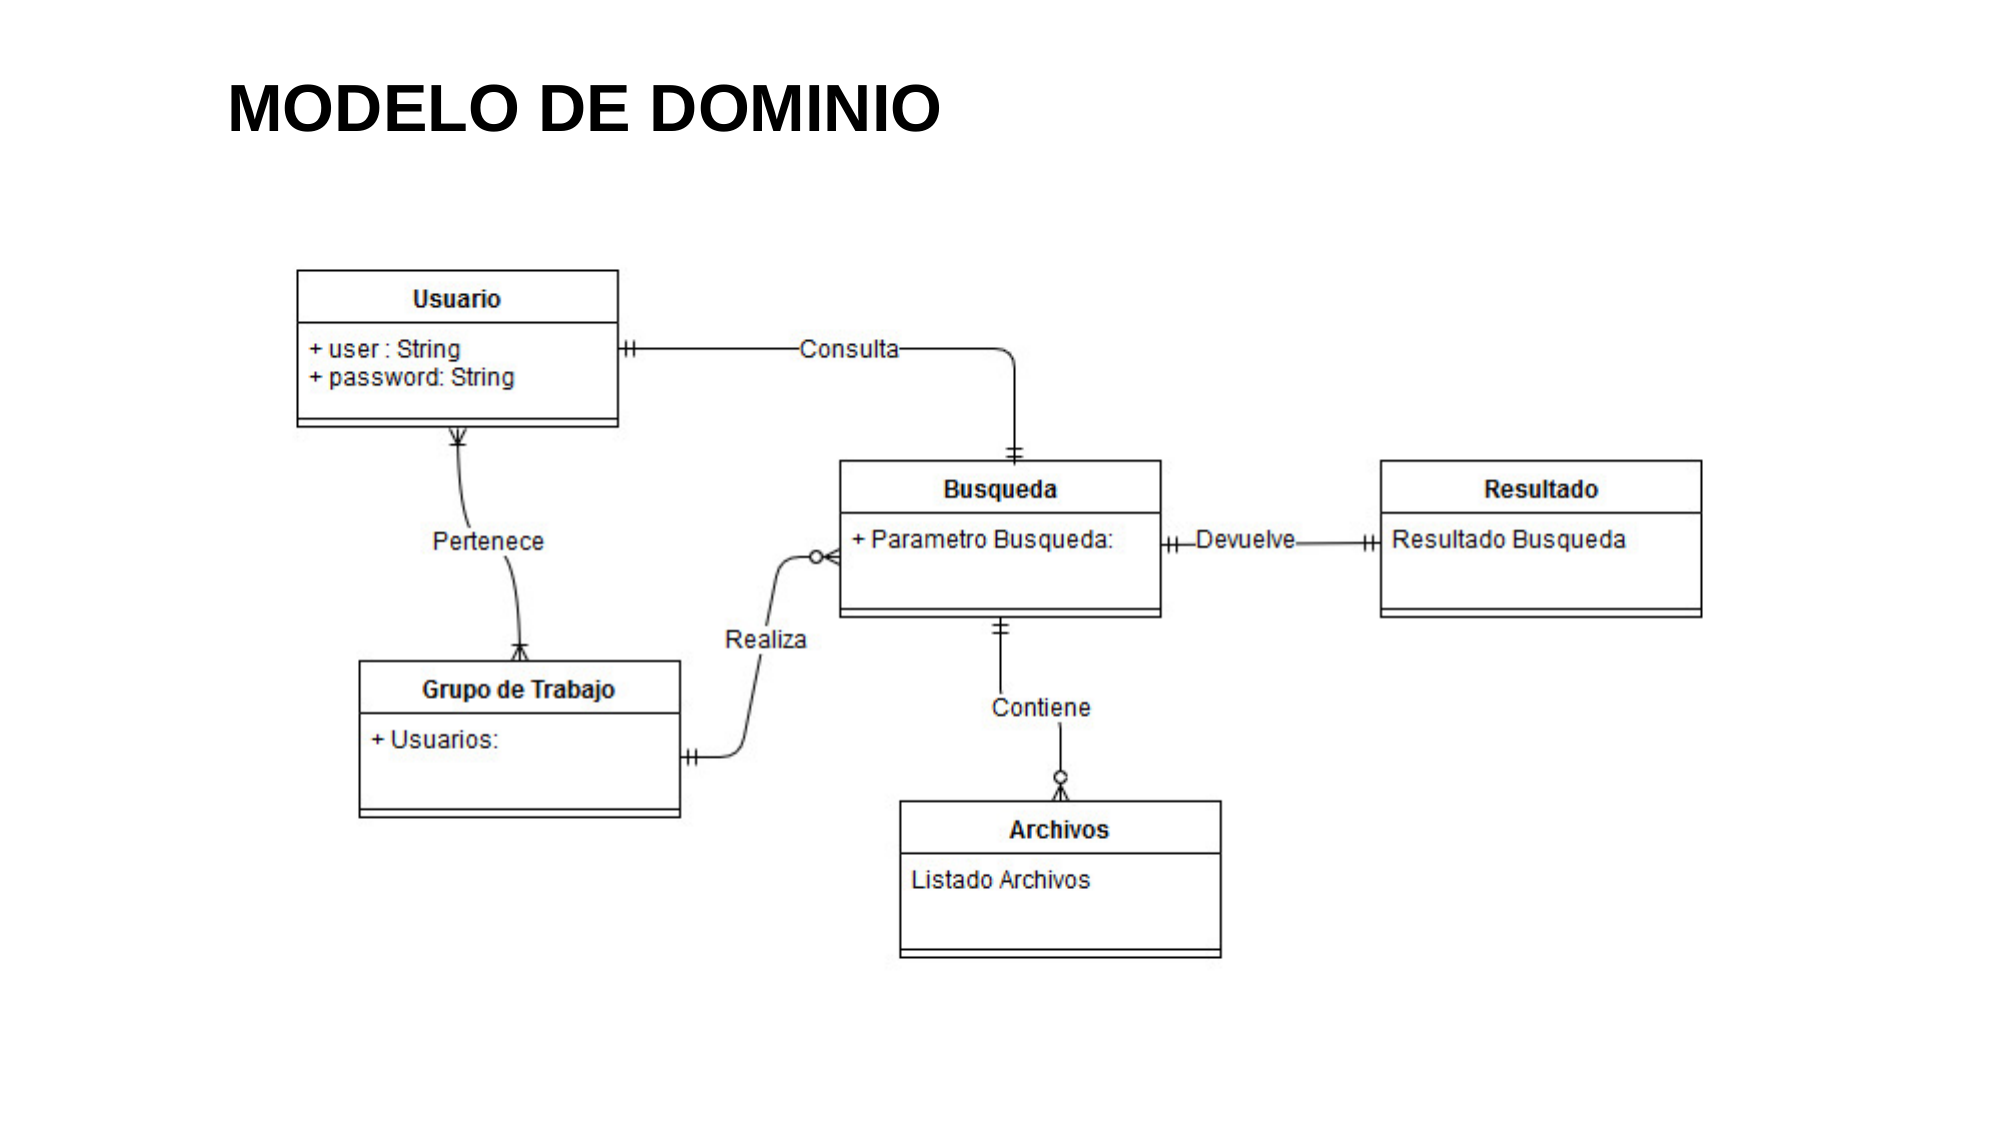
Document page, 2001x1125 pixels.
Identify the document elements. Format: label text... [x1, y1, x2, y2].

picture [277, 250, 1723, 979]
title MODELO DE DOMINIO [137, 59, 1863, 150]
